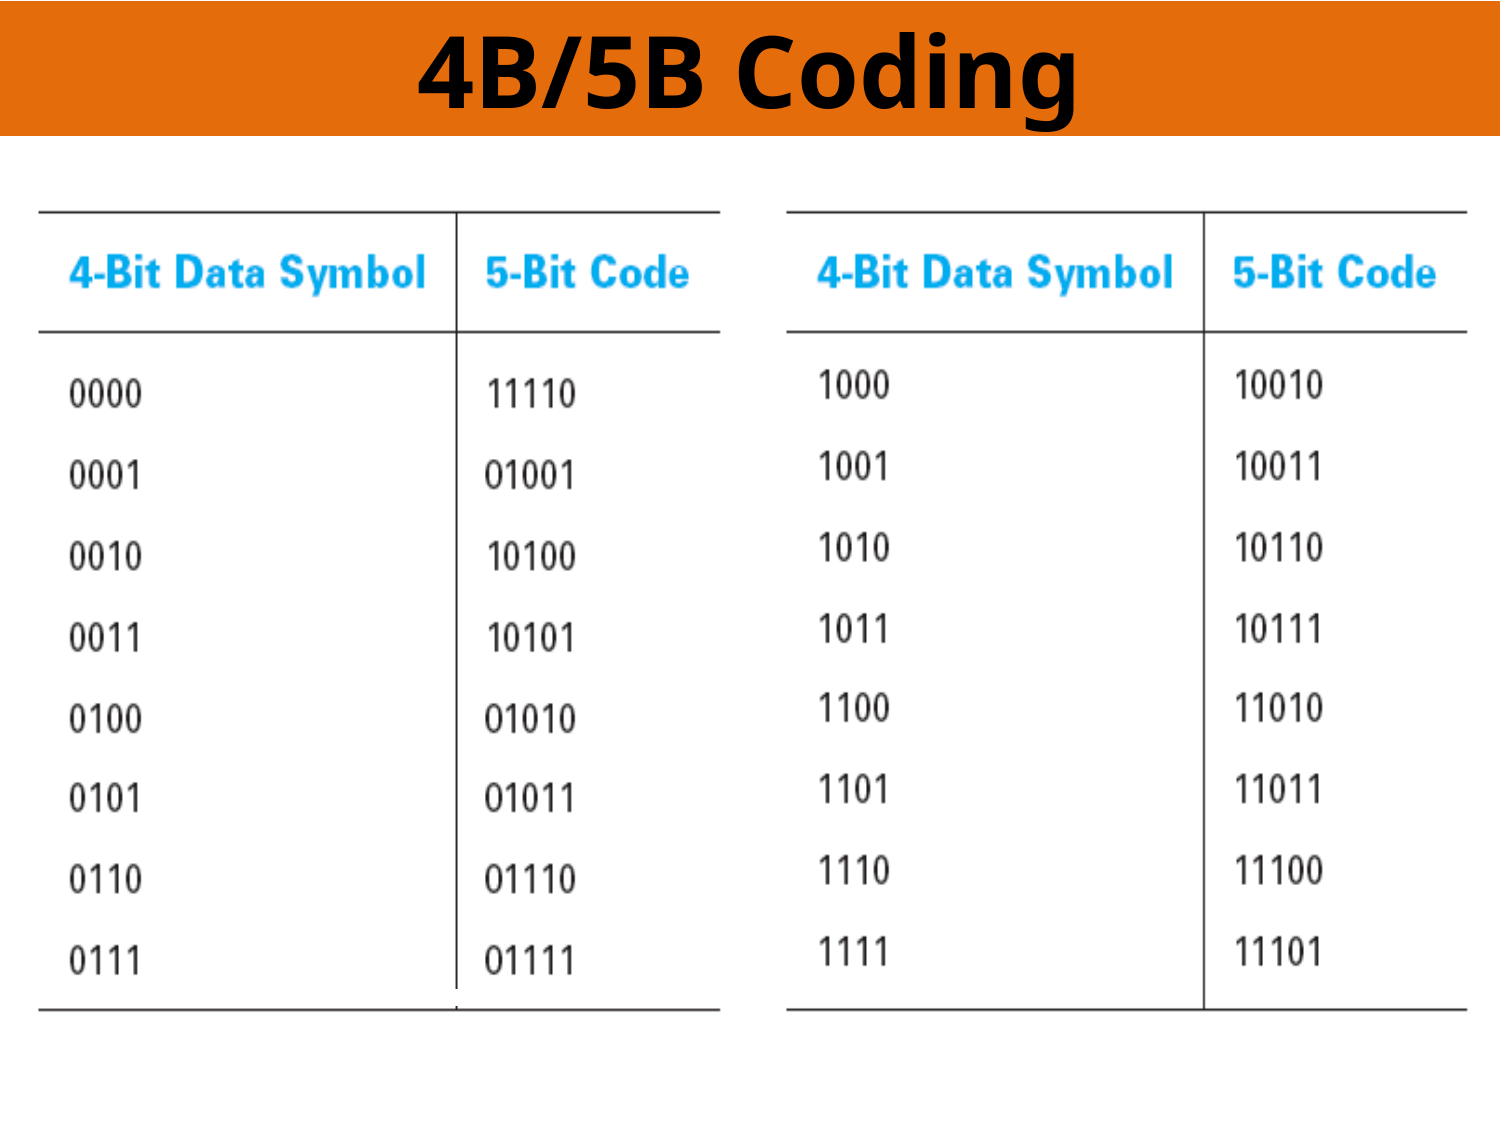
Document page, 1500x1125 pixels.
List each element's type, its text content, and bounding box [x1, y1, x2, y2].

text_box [24, 187, 1476, 1026]
text_box 4B/5B Coding [0, 1, 1500, 136]
